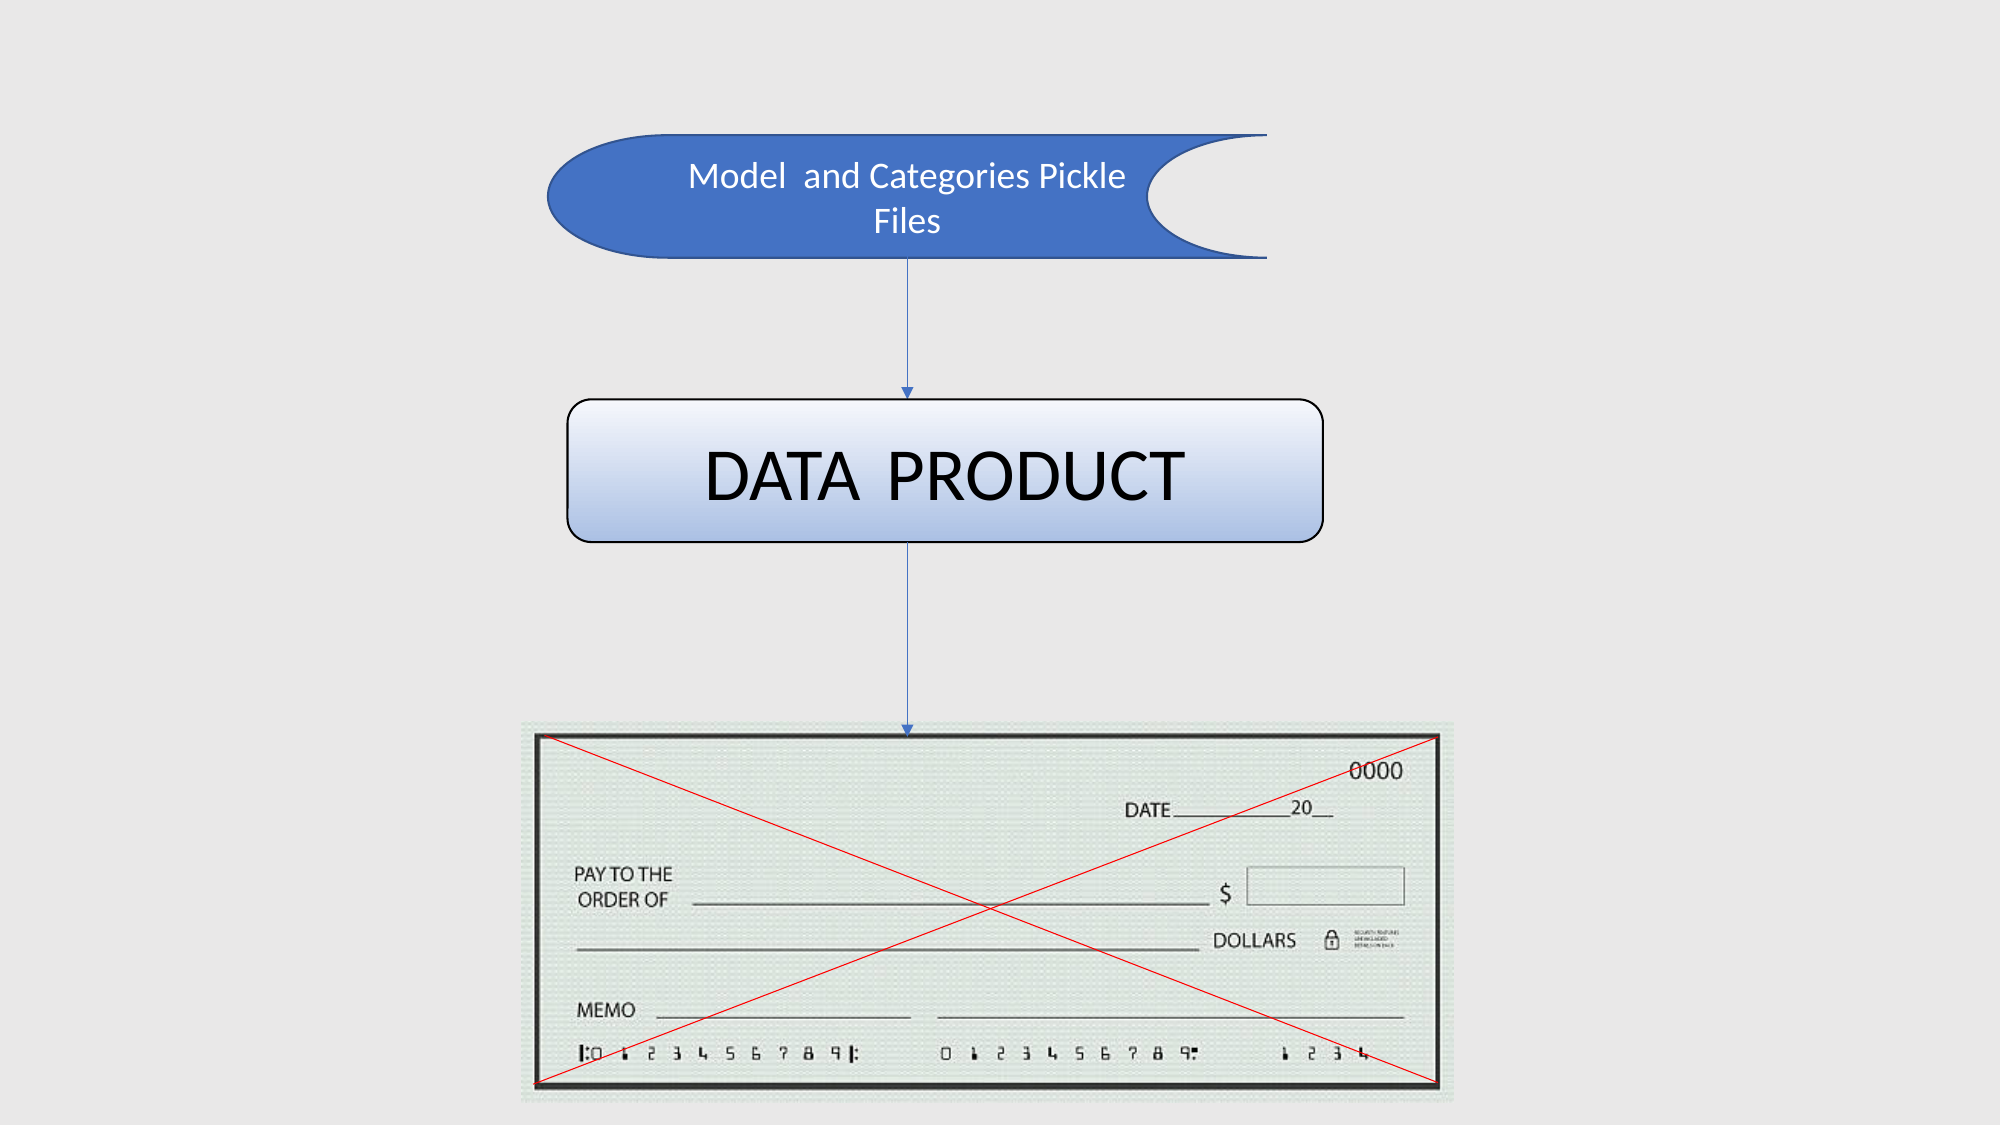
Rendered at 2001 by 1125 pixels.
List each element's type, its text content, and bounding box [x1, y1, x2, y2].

text_box DATA PRODUCT [566, 398, 1324, 544]
text_box Model and Categories Pickle Files [546, 134, 1267, 259]
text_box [544, 735, 1438, 1083]
picture [521, 721, 1454, 1103]
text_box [533, 736, 1439, 1085]
